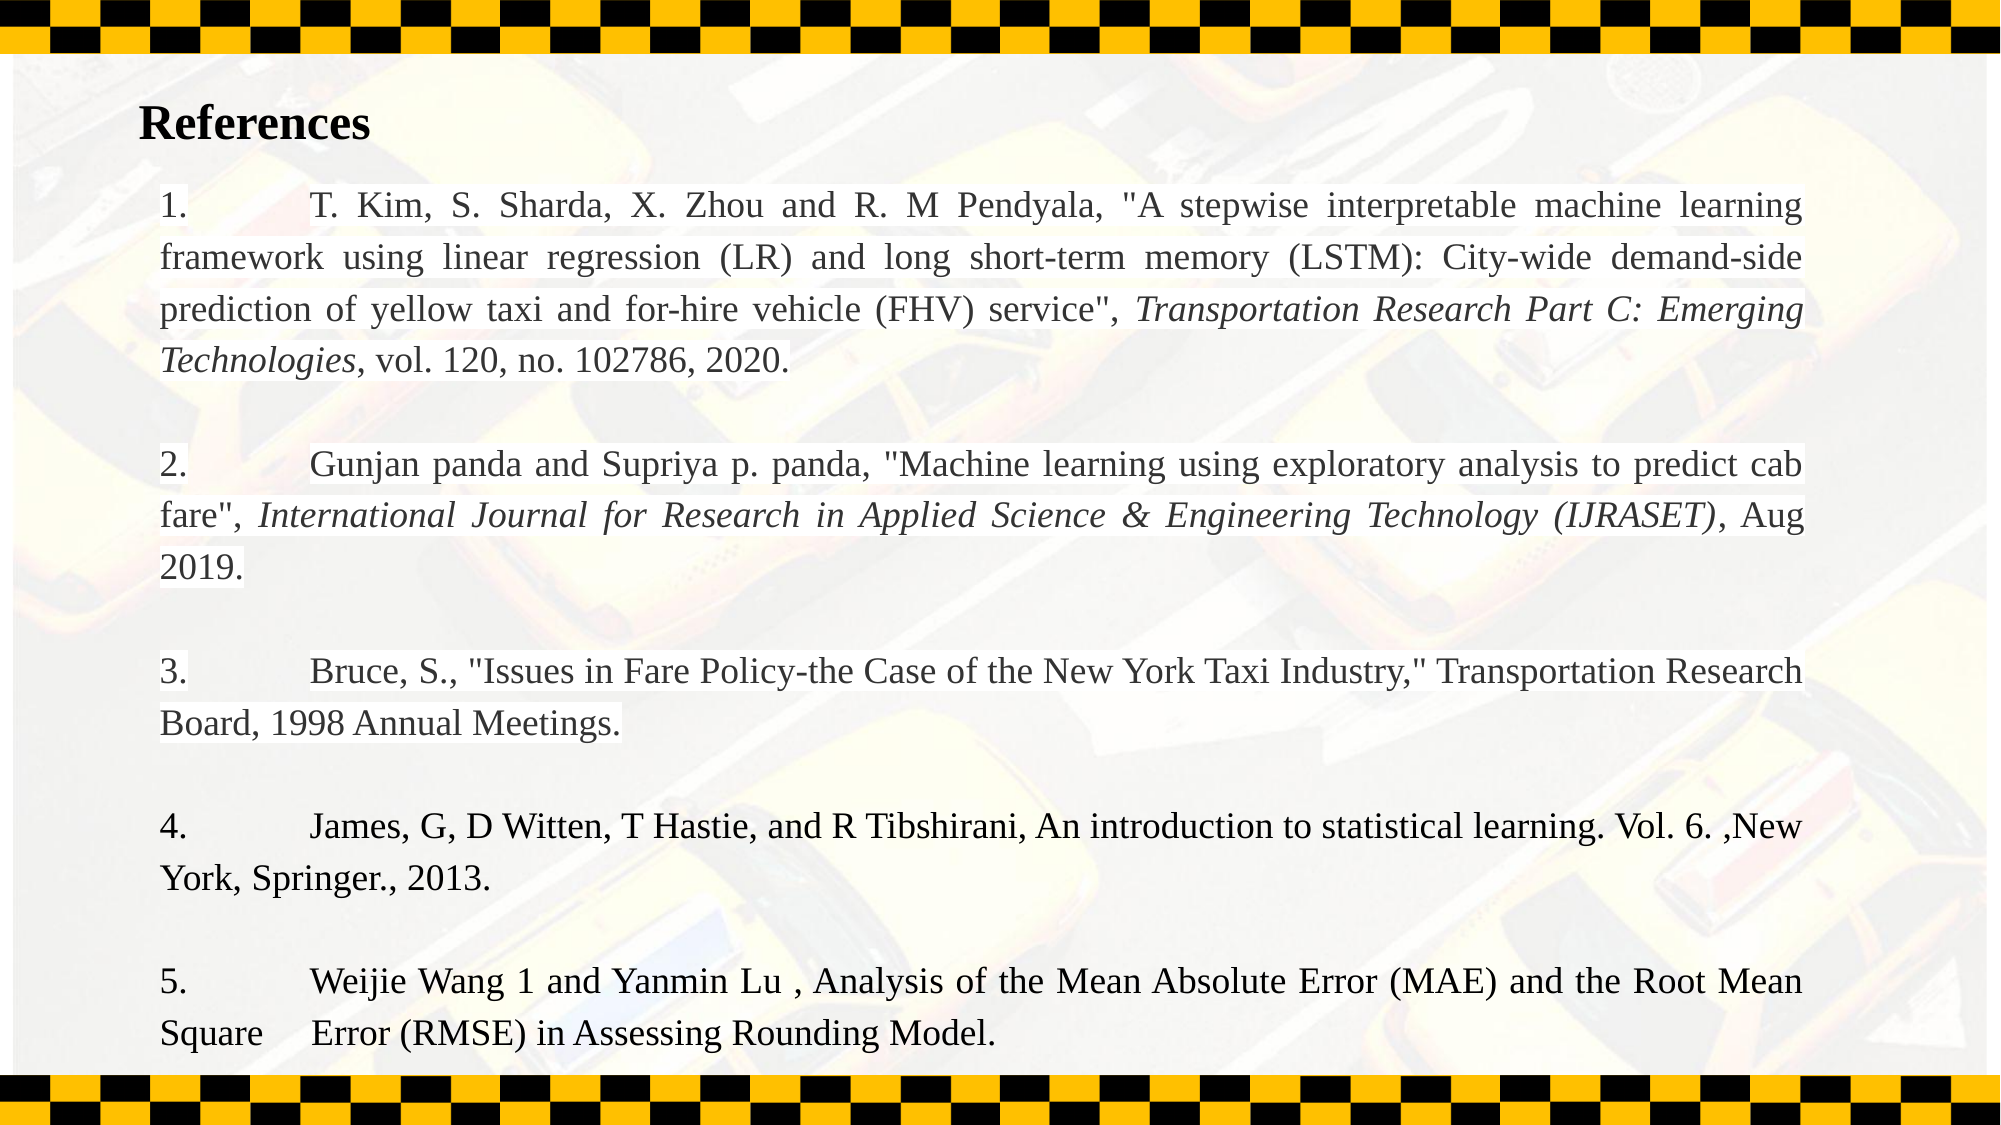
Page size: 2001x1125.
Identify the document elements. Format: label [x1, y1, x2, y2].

text_box [0, 0, 2000, 54]
text_box [0, 1075, 2000, 1125]
picture [12, 54, 1987, 1075]
